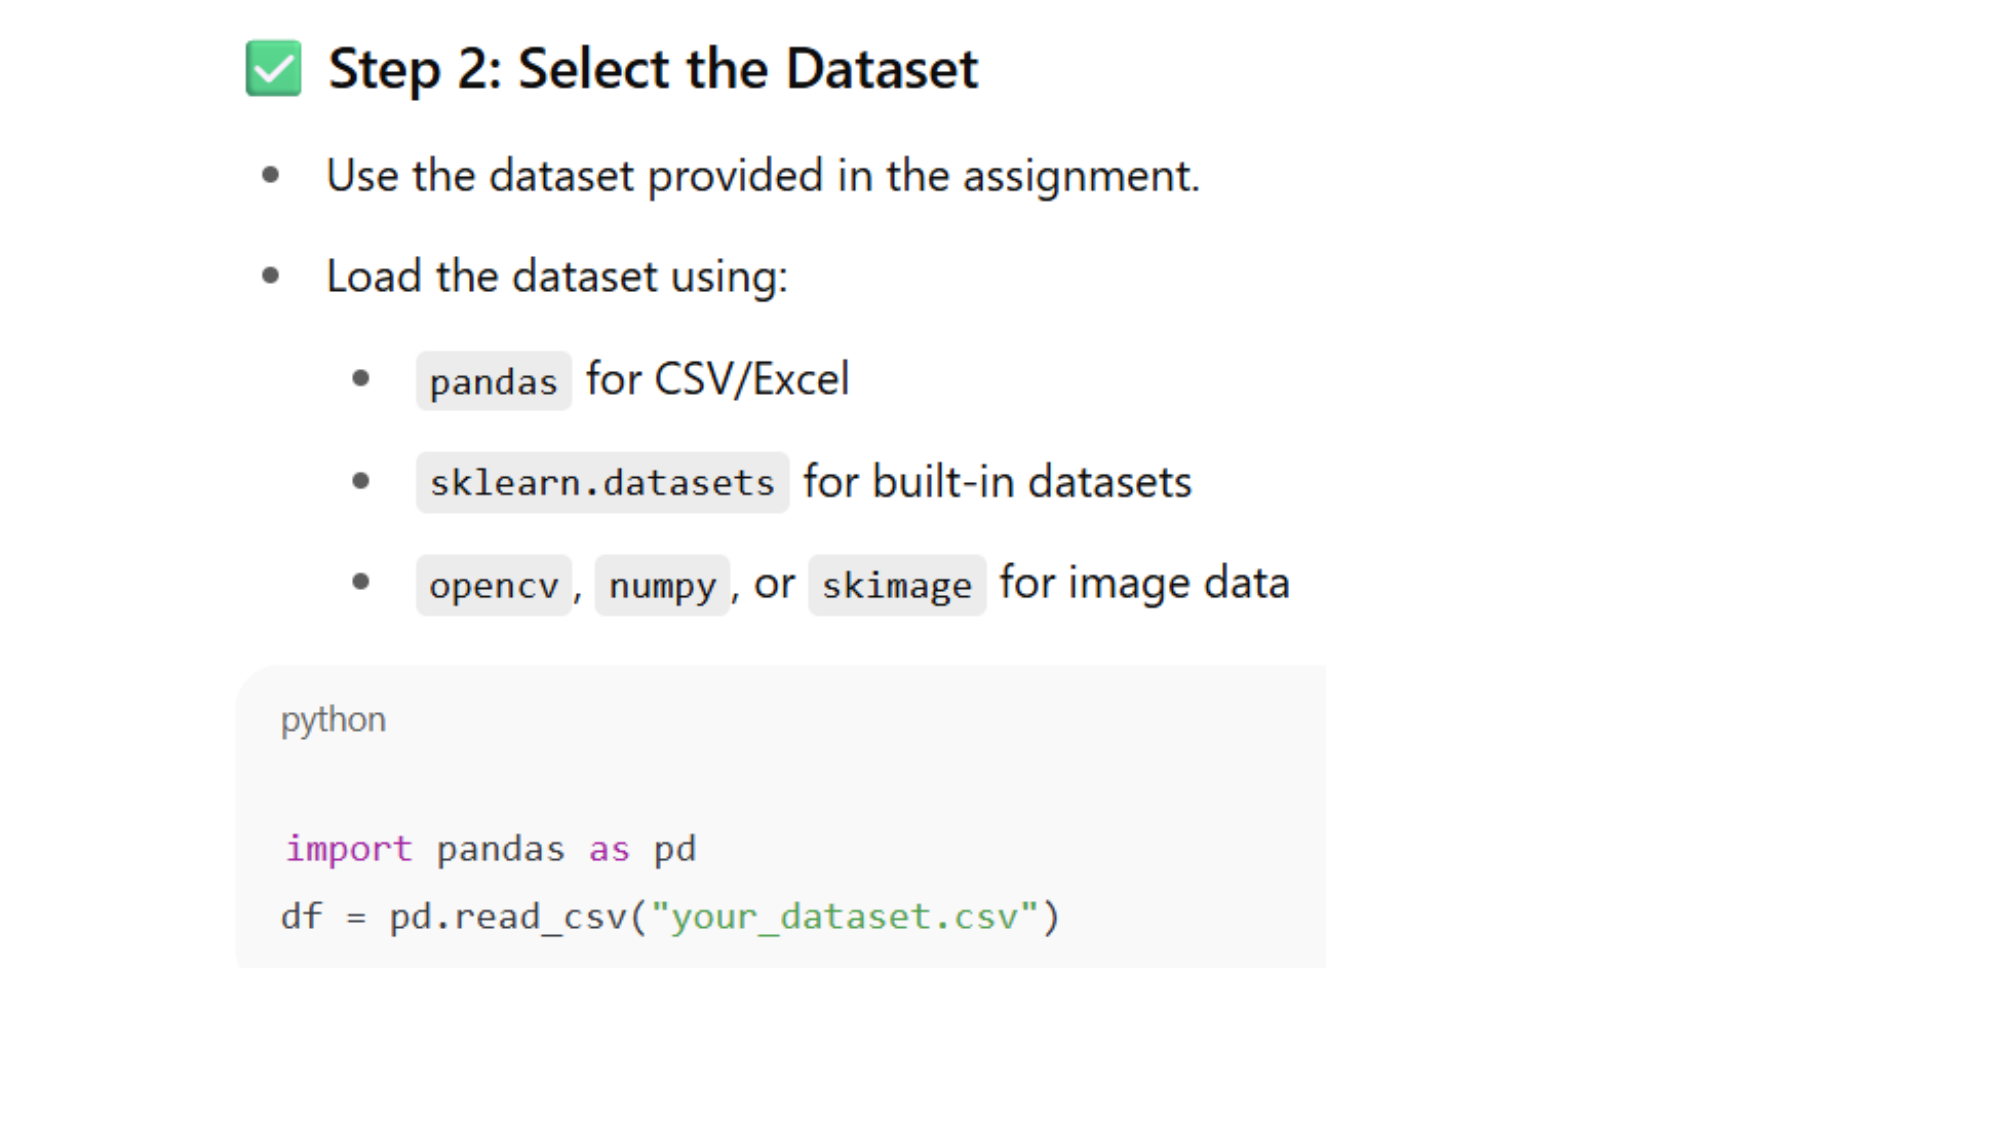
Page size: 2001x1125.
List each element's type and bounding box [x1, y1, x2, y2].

picture [232, 29, 1326, 968]
